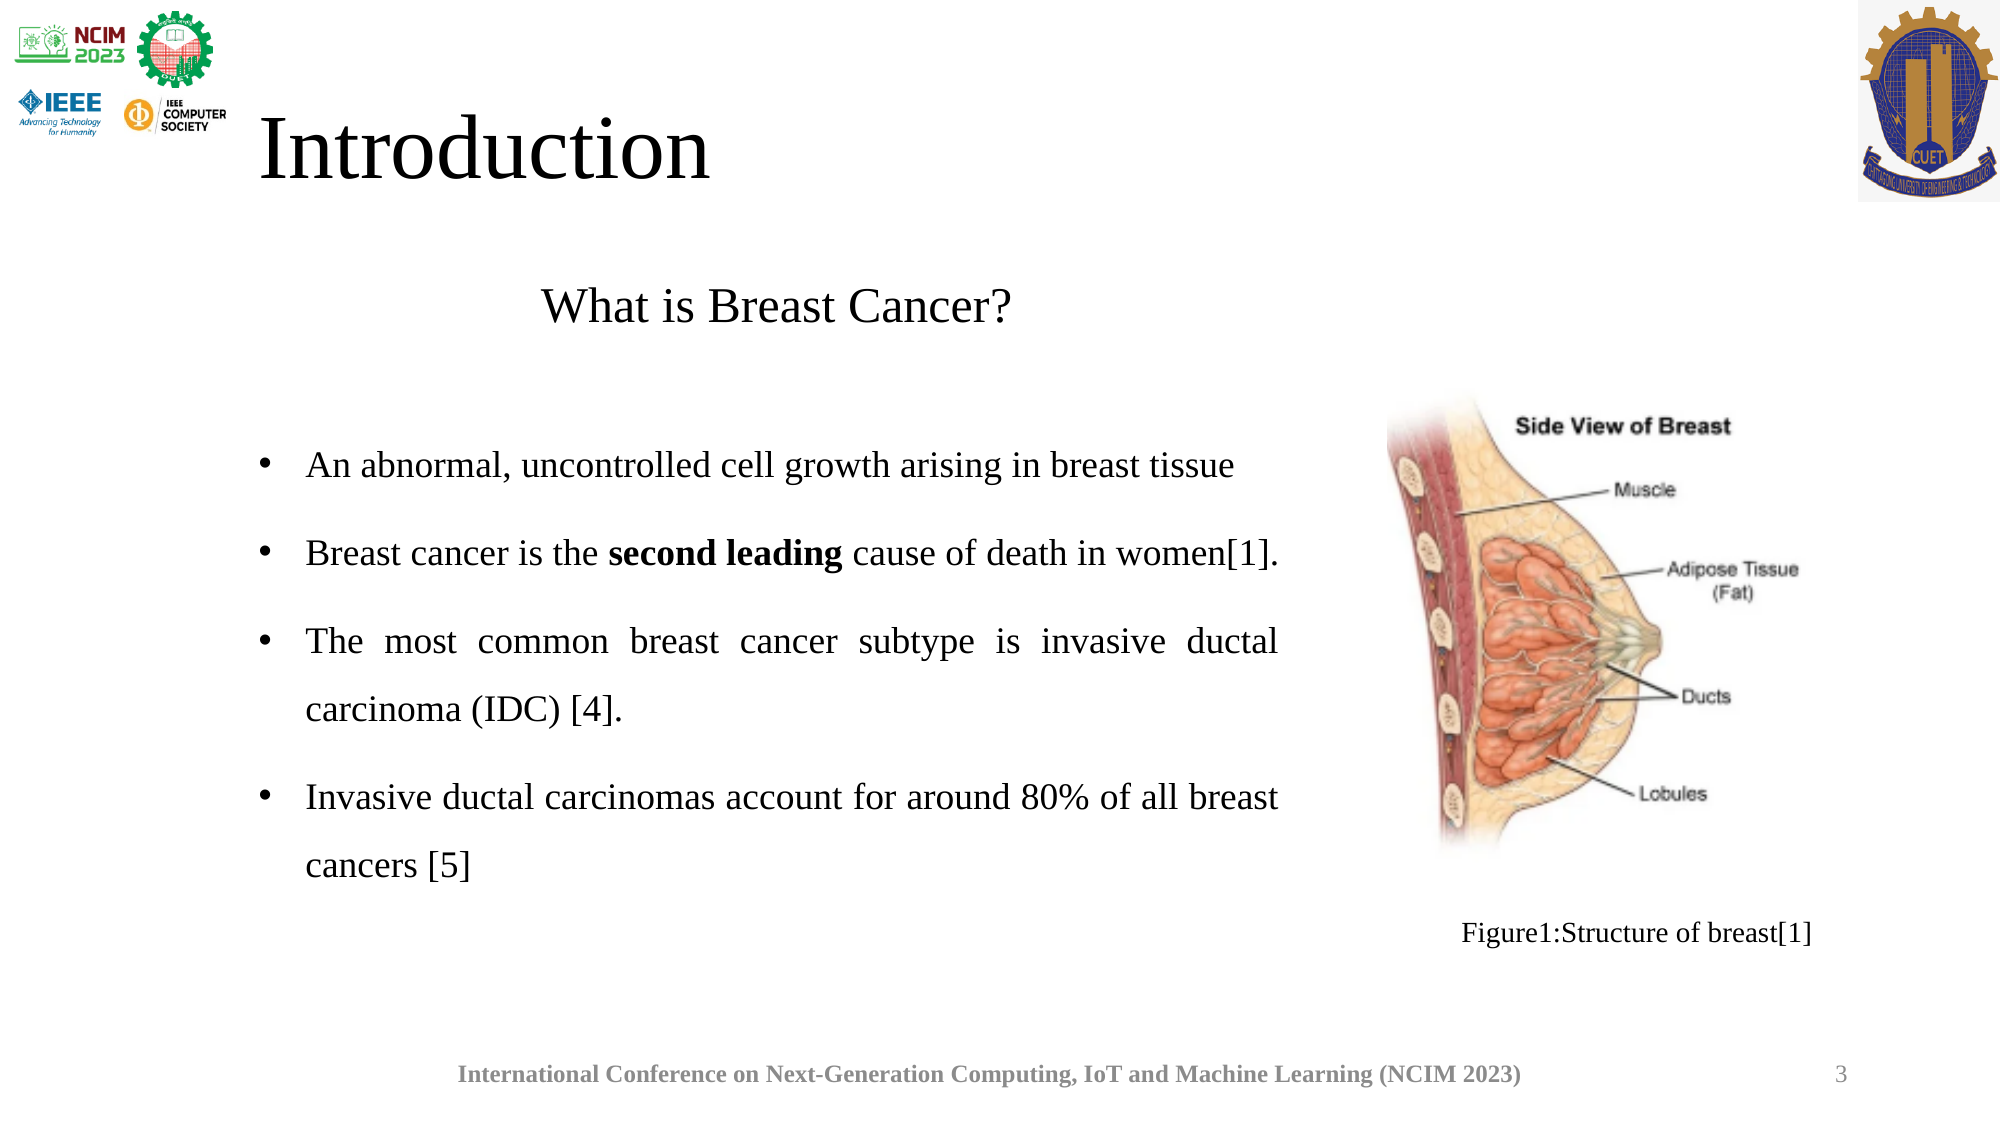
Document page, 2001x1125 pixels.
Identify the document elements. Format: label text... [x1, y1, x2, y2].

text_box Figure1:Structure of breast[1] [1446, 906, 1854, 957]
picture [1387, 342, 1838, 893]
list What is Breast Cancer? An abnormal, uncontrolled cell growth arising in breast tissue Breast cancer is the second leading cause of death in women[1]. The most common breast cancer subtype is invasive ductal carcinoma (IDC) [4]. Invasive ductal carcinomas account for around 80% of all breast cancers [5] [243, 264, 1296, 979]
picture [13, 20, 126, 65]
picture [1858, 0, 2000, 202]
slide_number 3 [1551, 1042, 1863, 1103]
footer International Conference on Next-Generation Computing, IoT and Machine Learning (NCIM 2023) [429, 1042, 1551, 1103]
title Introduction [243, 61, 1863, 237]
picture [137, 11, 213, 88]
picture [26, 97, 34, 107]
picture [18, 89, 101, 137]
picture [124, 89, 226, 141]
